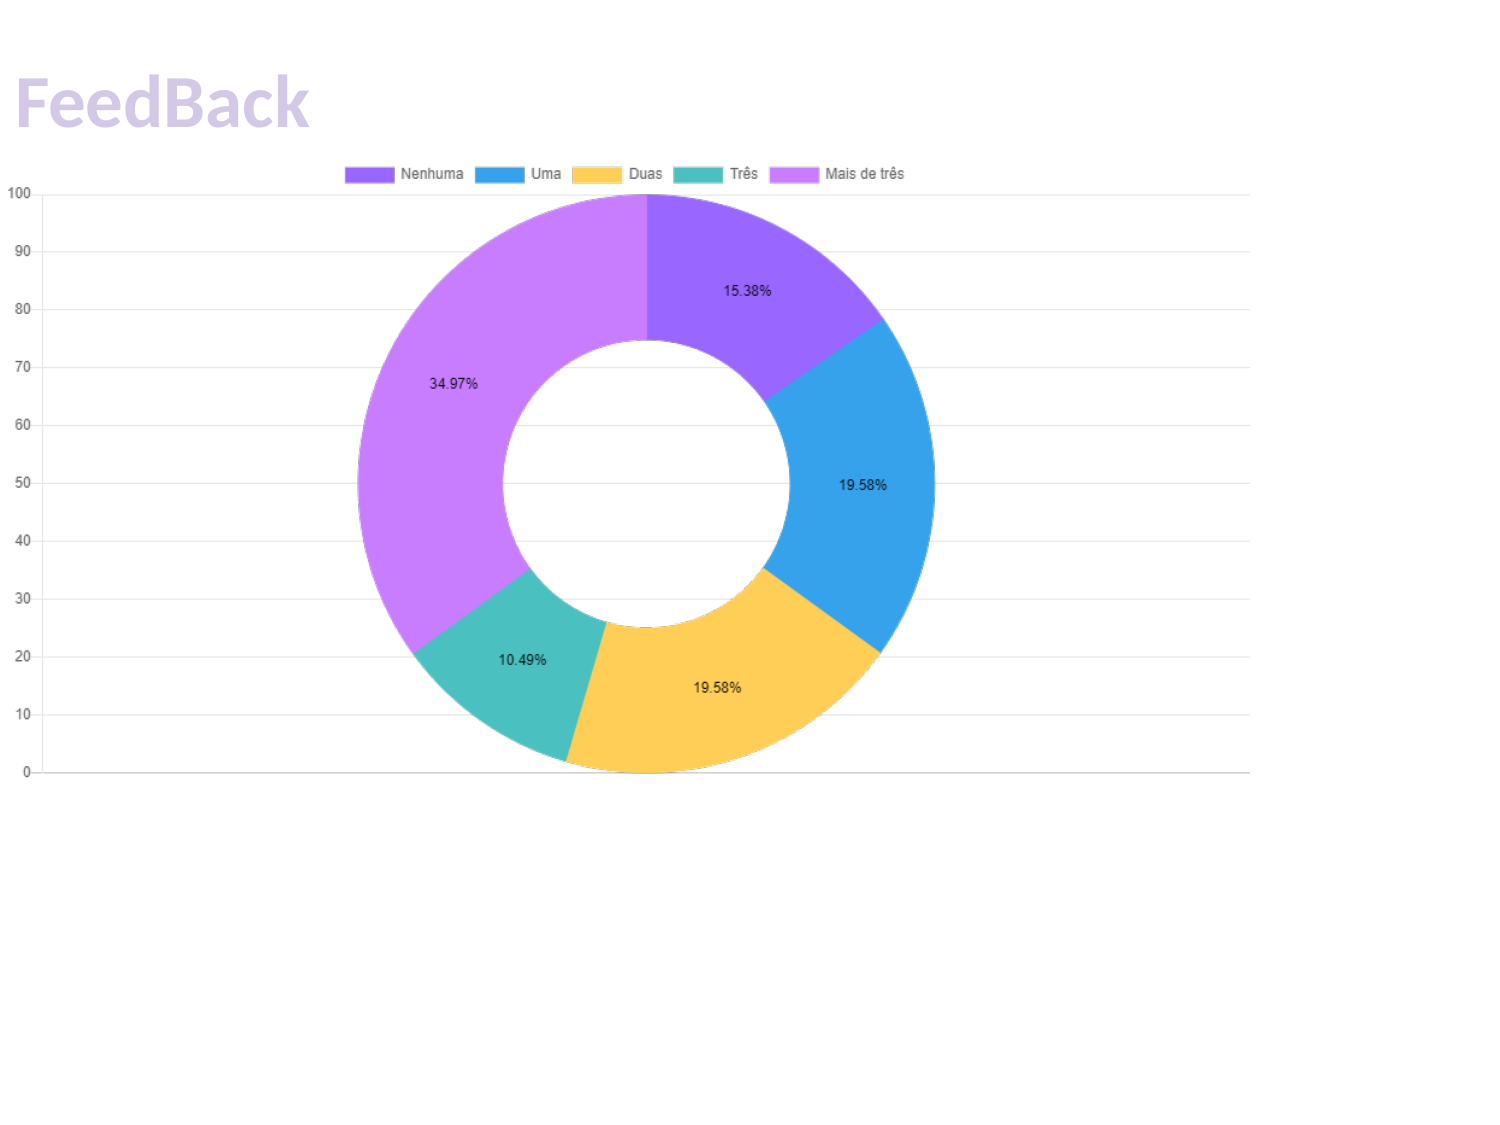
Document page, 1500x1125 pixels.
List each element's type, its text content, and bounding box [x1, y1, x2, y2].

text_box FeedBack [0, 0, 1250, 150]
picture [0, 155, 1251, 782]
